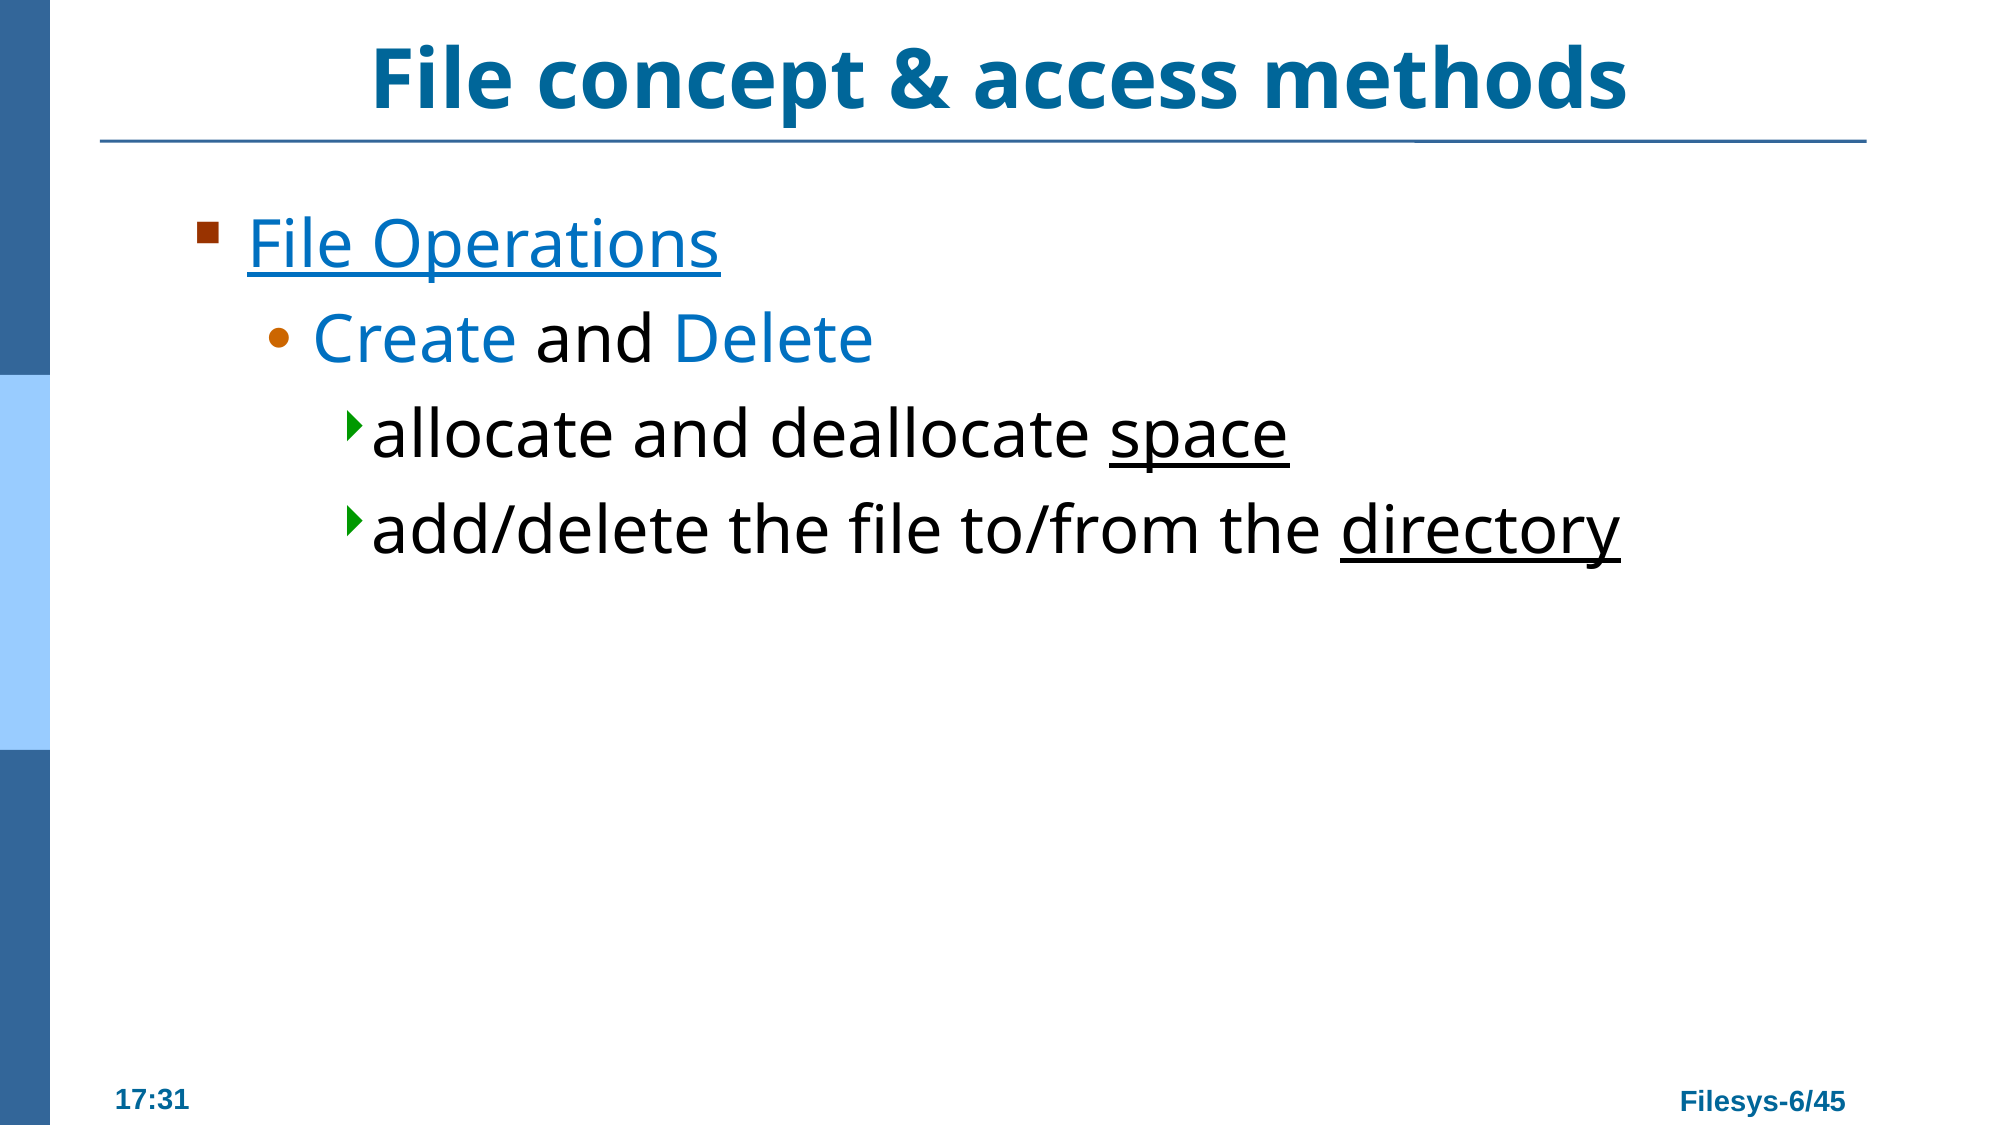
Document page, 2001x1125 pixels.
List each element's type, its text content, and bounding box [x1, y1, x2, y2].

title File concept & access methods [99, 38, 1900, 133]
list File Operations Create and Delete allocate and deallocate space add/delete the file to/from the directory [176, 202, 1867, 946]
